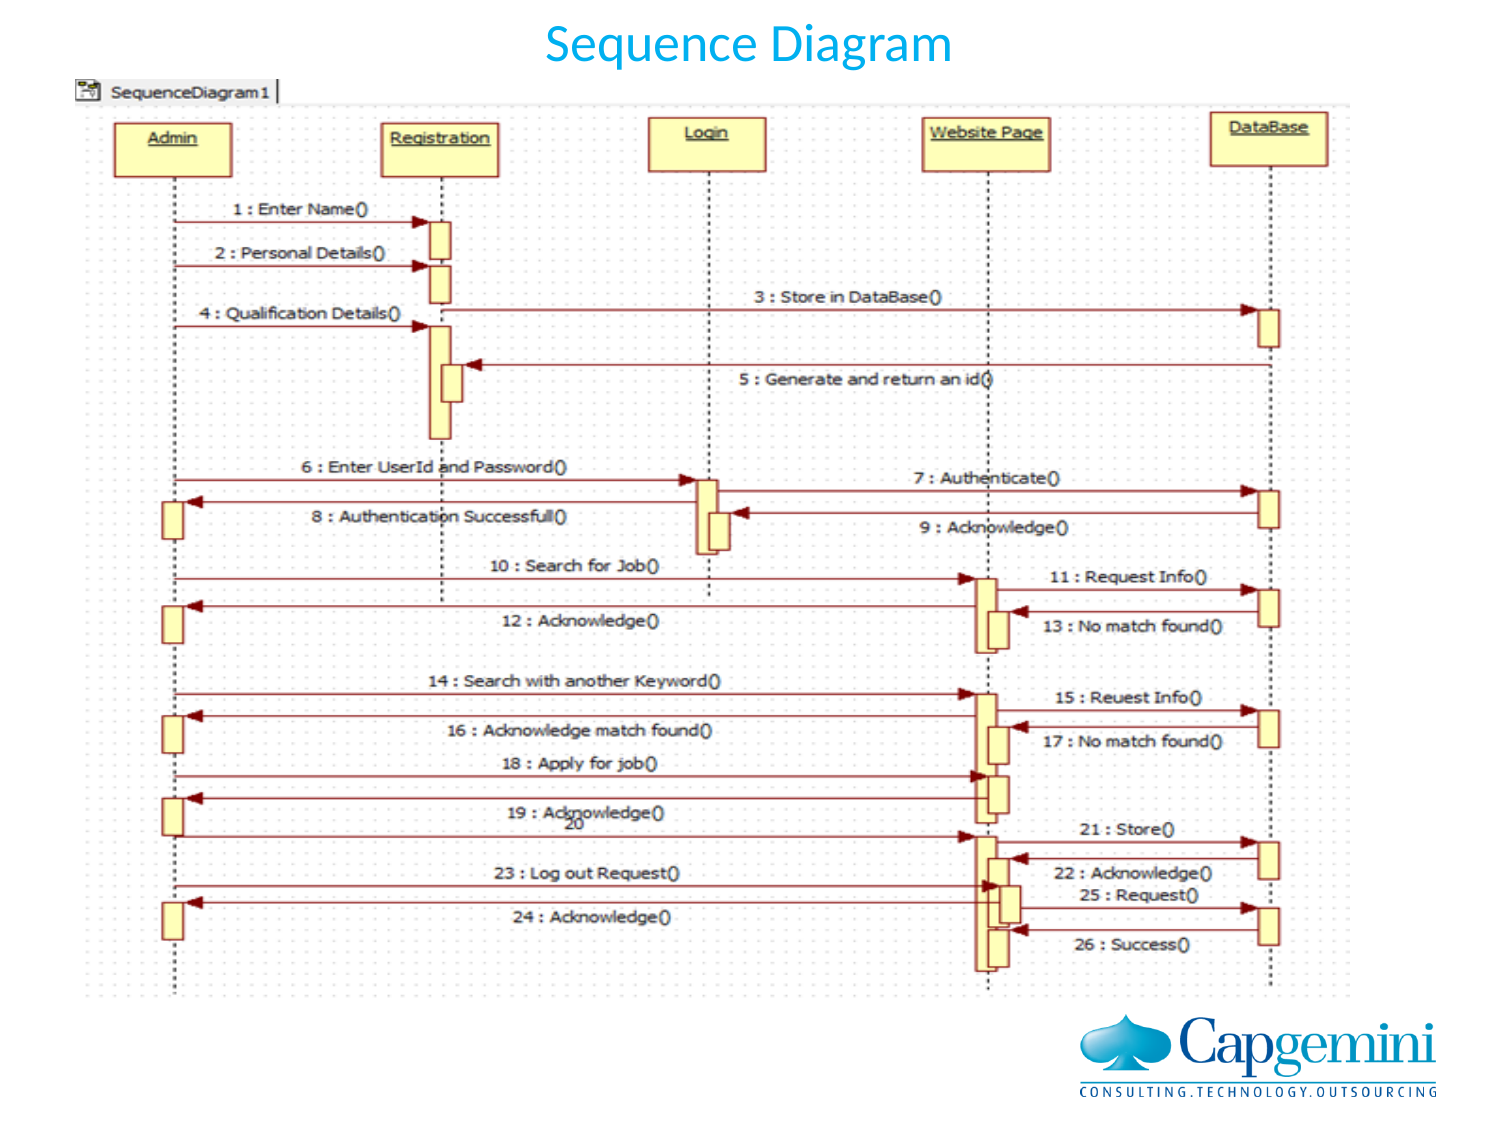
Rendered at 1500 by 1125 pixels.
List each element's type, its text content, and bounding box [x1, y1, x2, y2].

picture [1080, 1014, 1436, 1081]
picture [1080, 1084, 1436, 1097]
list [74, 79, 1351, 1006]
title Sequence Diagram [75, 0, 1425, 80]
